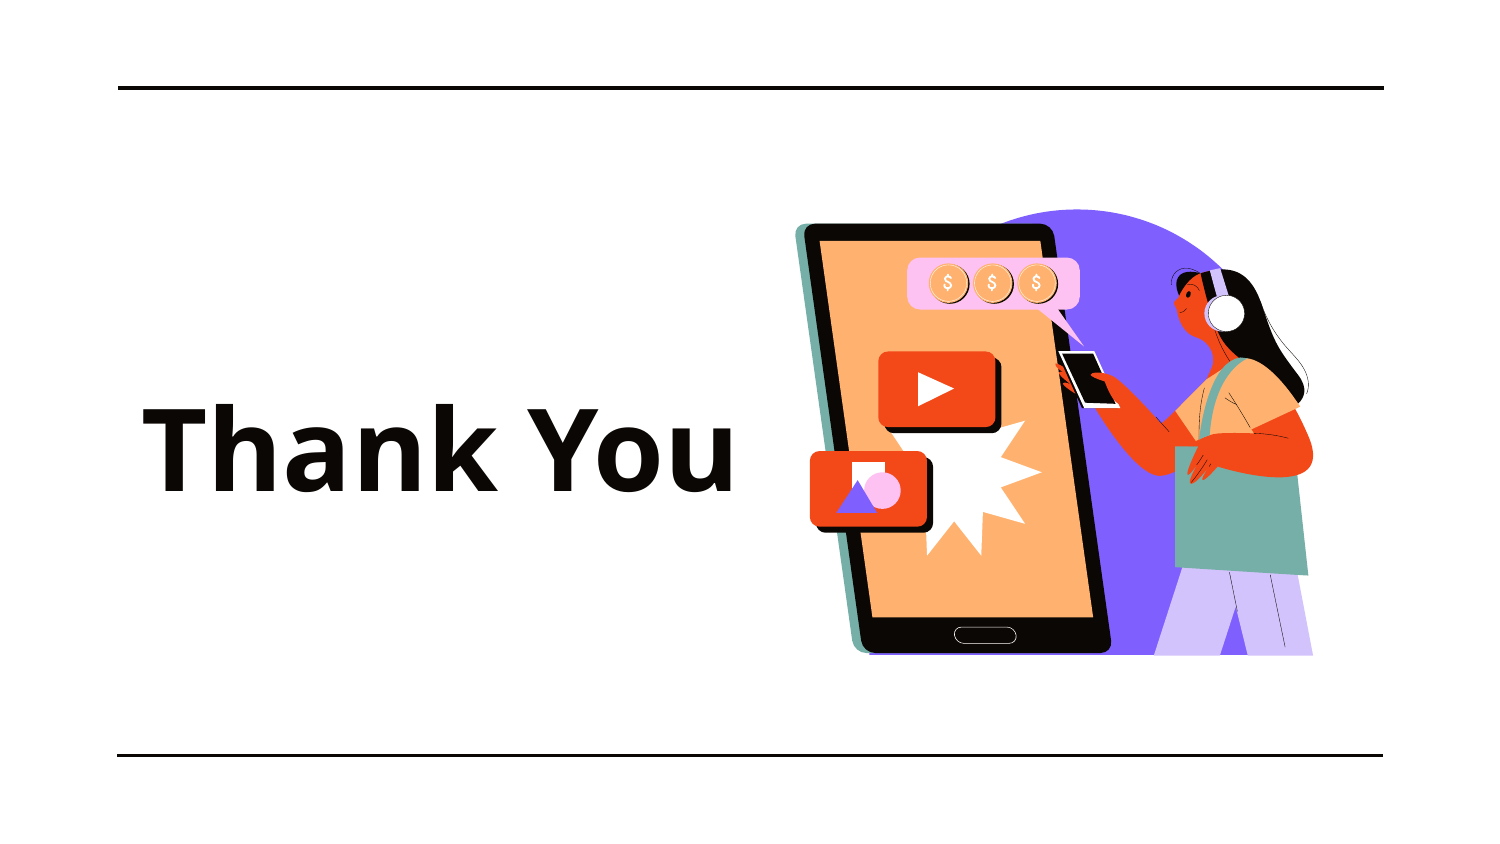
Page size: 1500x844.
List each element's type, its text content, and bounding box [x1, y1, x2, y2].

title Thank You [116, 238, 765, 654]
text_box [794, 209, 1323, 656]
